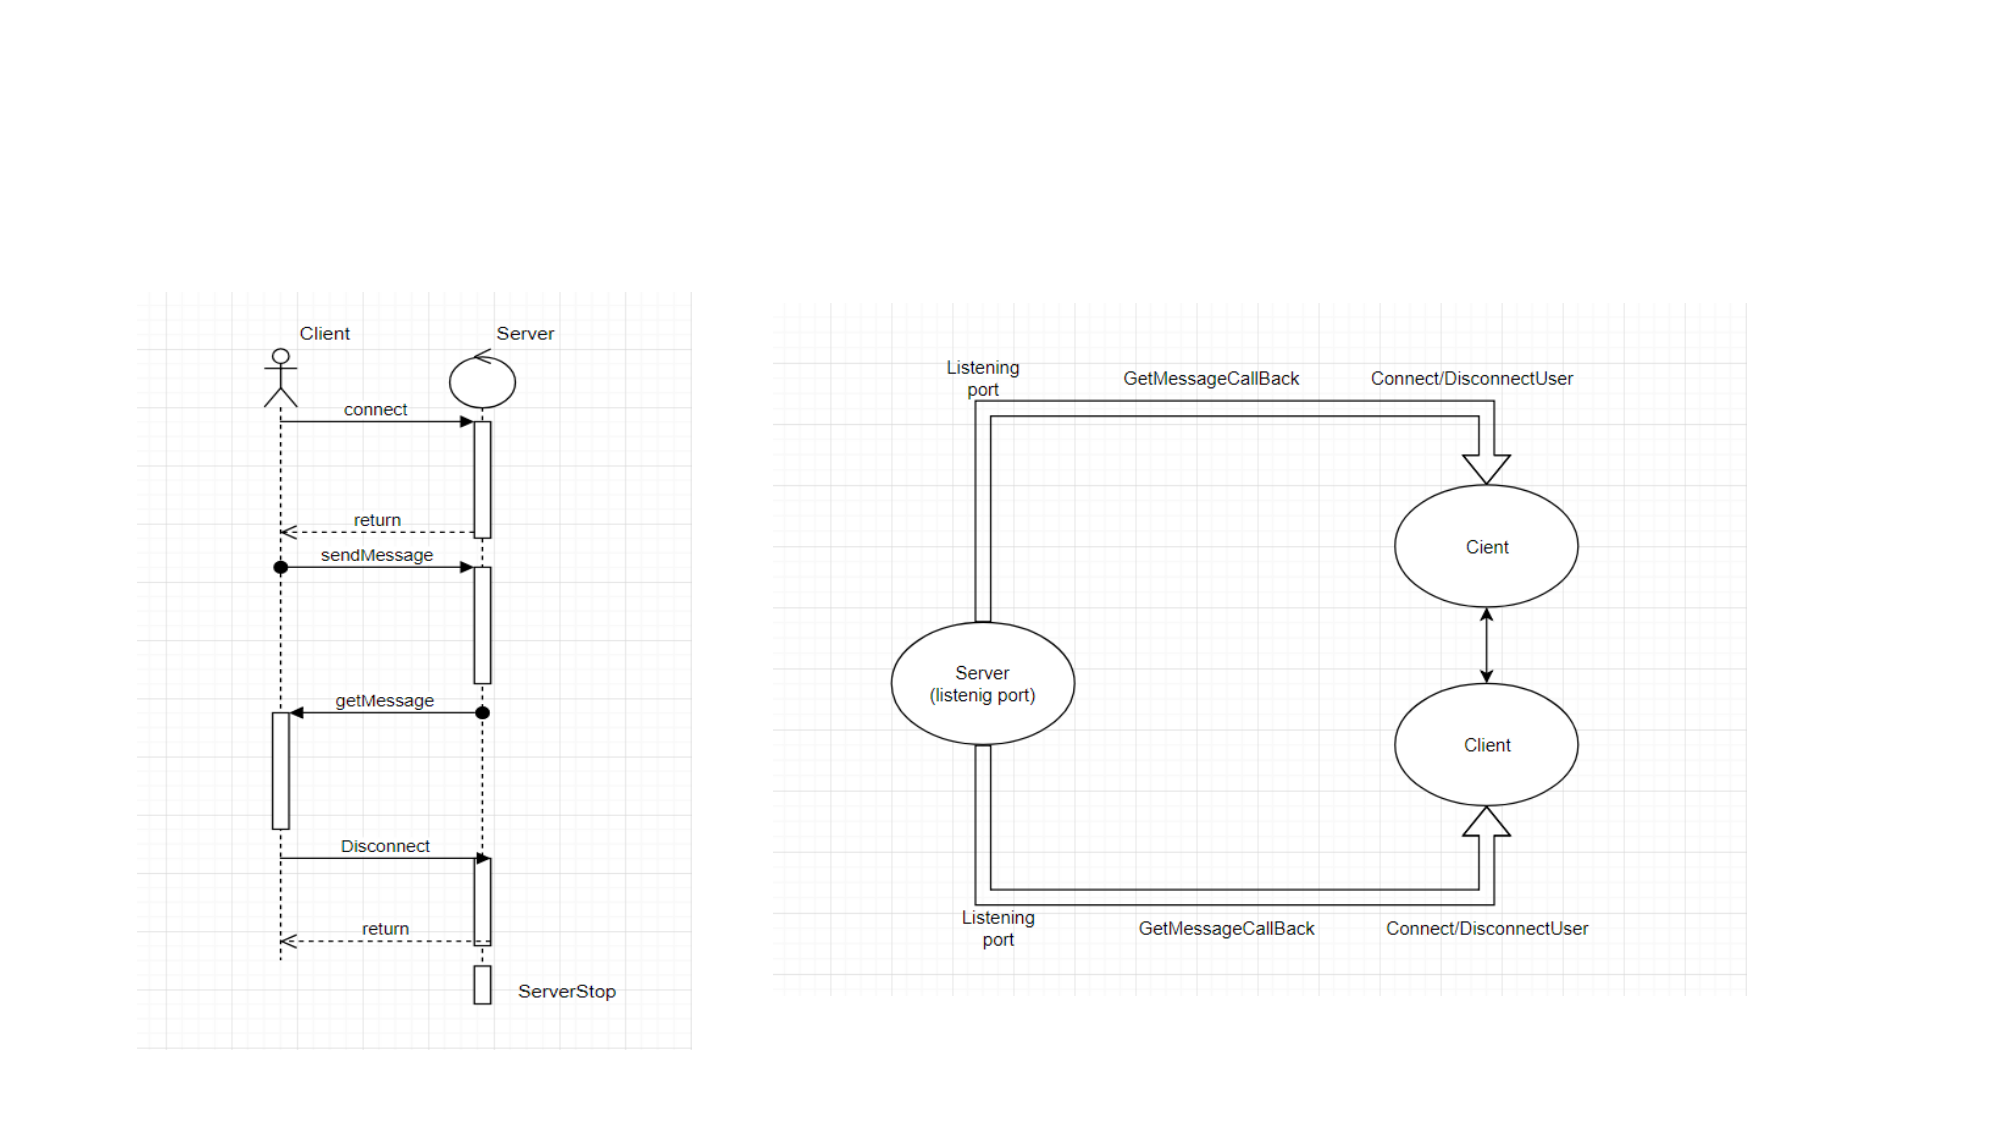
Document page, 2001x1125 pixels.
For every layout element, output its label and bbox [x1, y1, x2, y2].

picture [773, 303, 1747, 996]
list [137, 292, 692, 1050]
